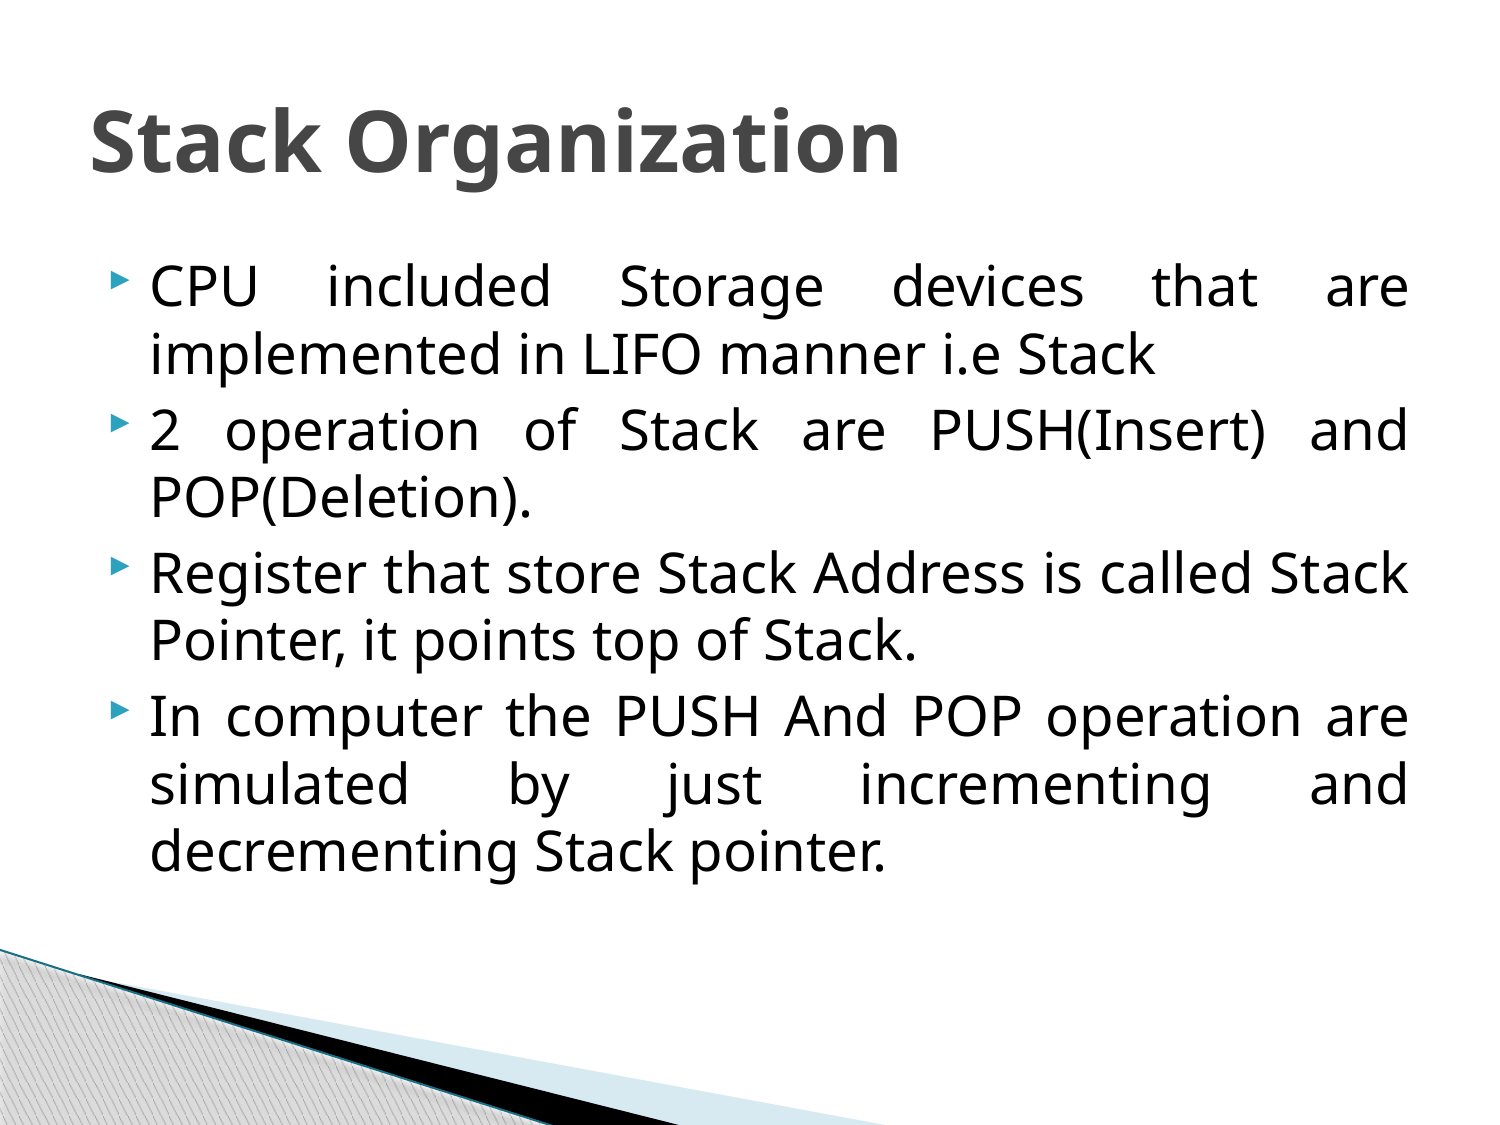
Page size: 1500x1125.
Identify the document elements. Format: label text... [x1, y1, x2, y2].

list CPU included Storage devices that are implemented in LIFO manner i.e Stack 2 operation of Stack are PUSH(Insert) and POP(Deletion). Register that store Stack Address is called Stack Pointer, it points top of Stack. In computer the PUSH And POP operation are simulated by just incrementing and decrementing Stack pointer. [75, 243, 1425, 986]
title Stack Organization [75, 45, 1425, 233]
